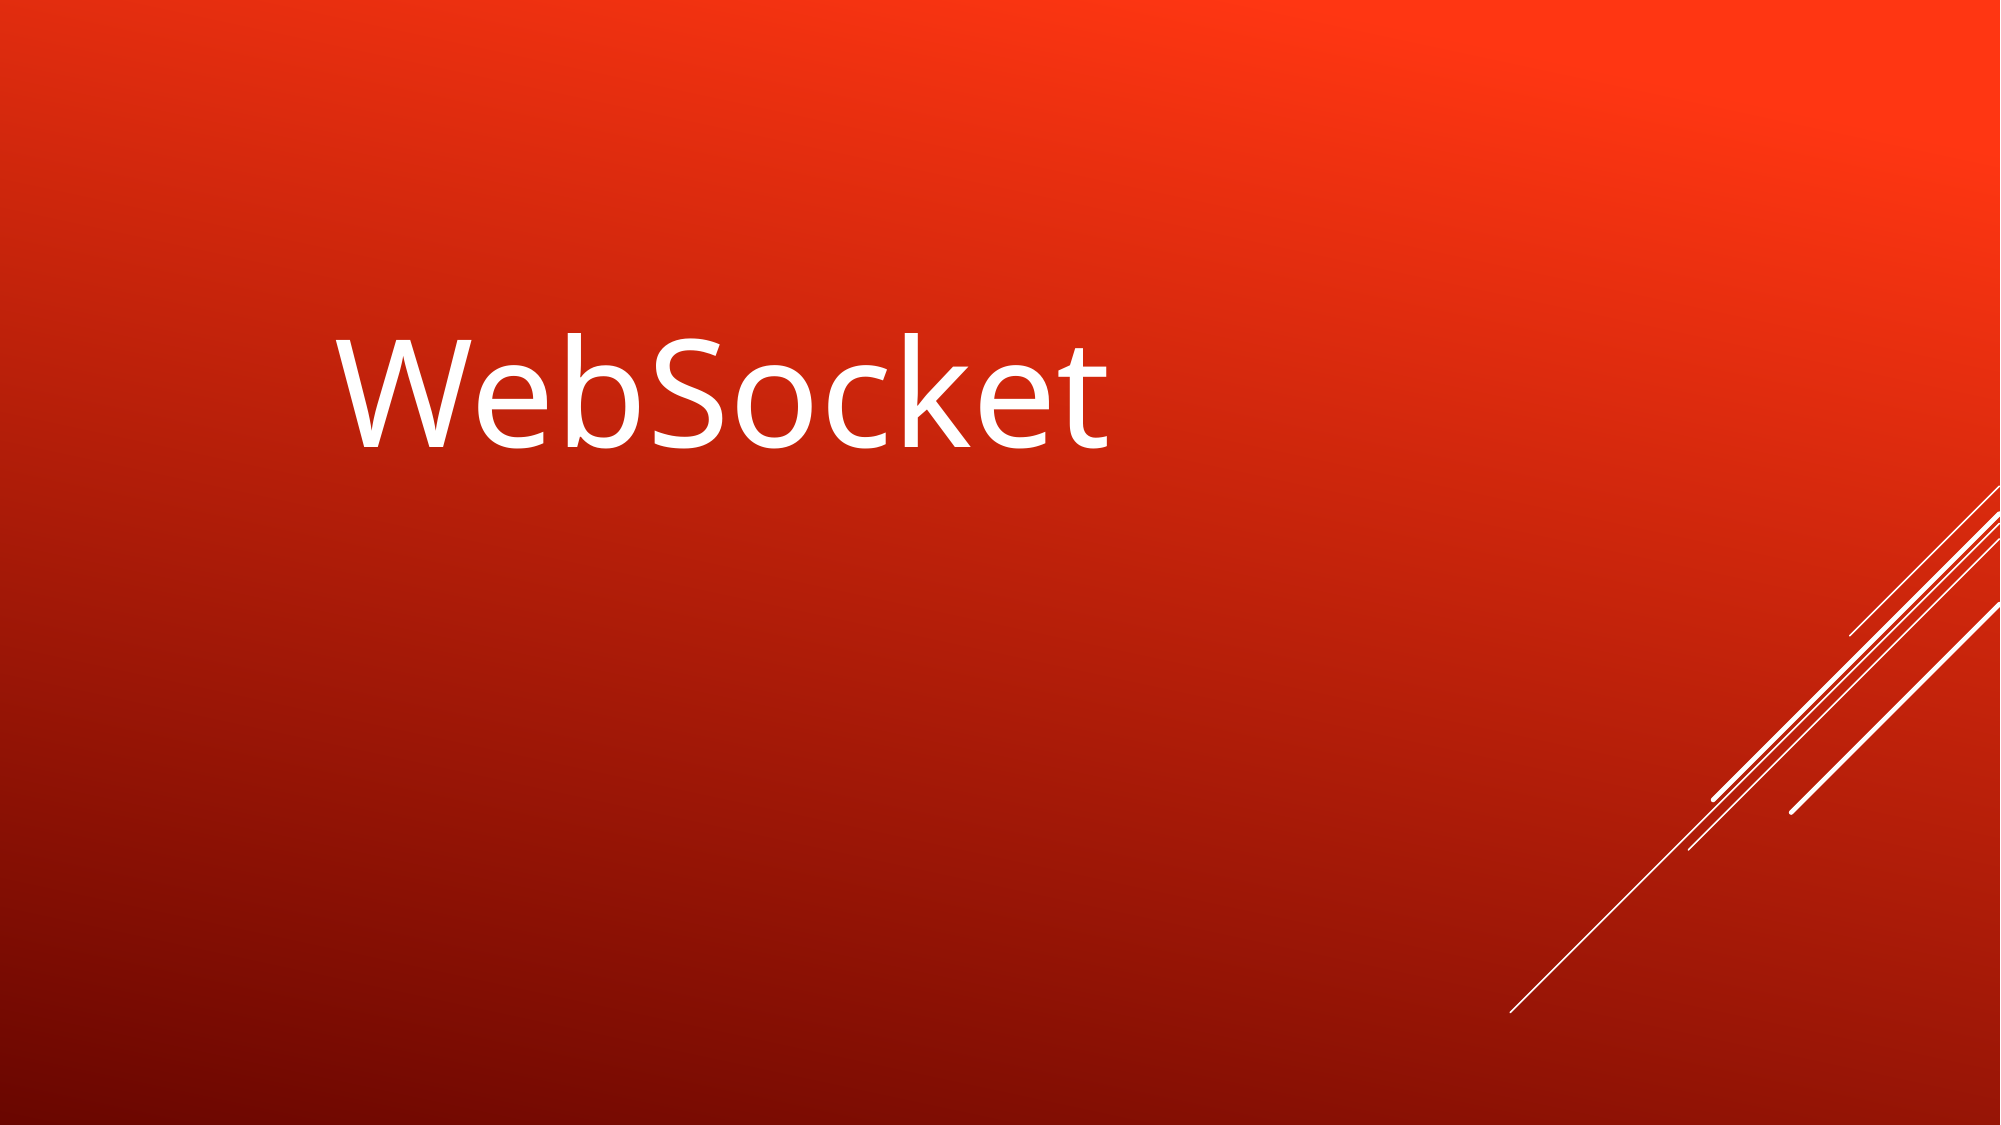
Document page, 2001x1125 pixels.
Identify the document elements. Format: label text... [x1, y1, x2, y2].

text_box WebSocket [319, 289, 1127, 485]
